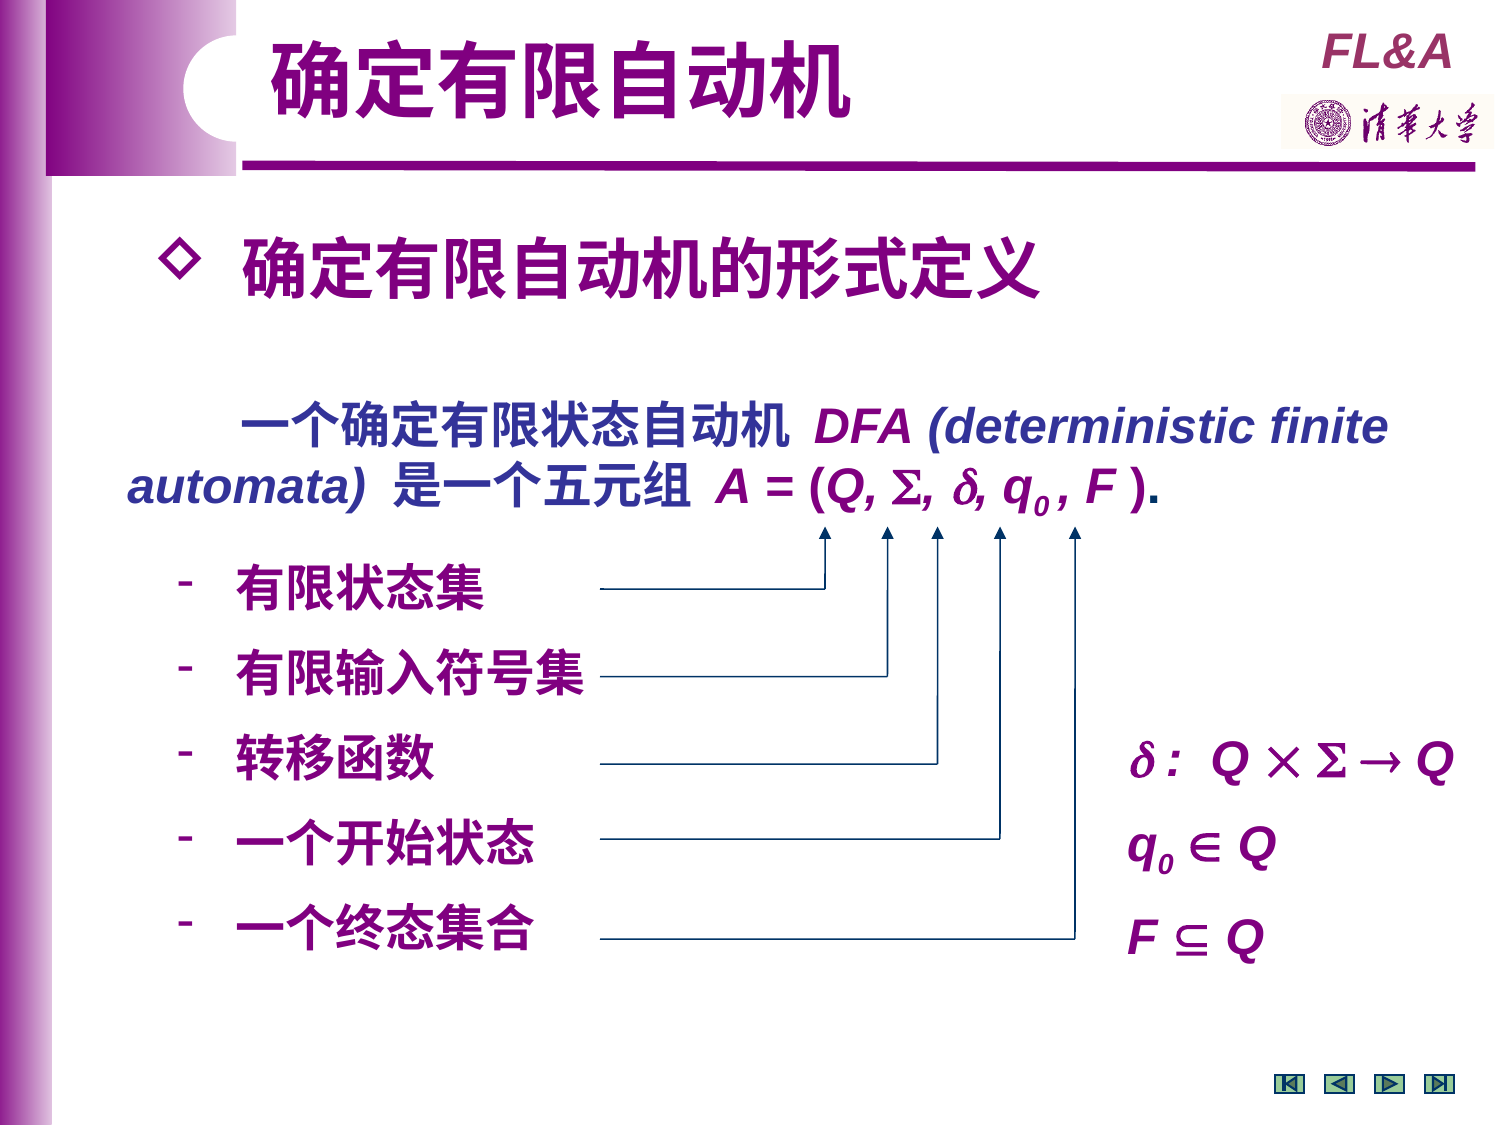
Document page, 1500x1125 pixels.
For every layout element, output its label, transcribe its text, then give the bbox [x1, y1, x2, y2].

text_box [1424, 1074, 1455, 1093]
text_box  : Q    Q q0  Q F  Q [1112, 719, 1475, 973]
text_box [1374, 1074, 1405, 1093]
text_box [599, 526, 1076, 940]
picture [1281, 94, 1495, 149]
text_box 有限状态集 有限输入符号集 转移函数 一个开始状态 一个终态集合 [162, 549, 625, 965]
text_box [1274, 1074, 1305, 1093]
text_box 确定有限自动机的形式定义 [135, 219, 1069, 314]
text_box 一个确定有限状态自动机 DFA (deterministic finite automata) 是一个五元组 A = (Q, , , q0 , F ). [112, 386, 1447, 530]
text_box 确定有限自动机 [242, 32, 880, 137]
text_box [1324, 1074, 1355, 1093]
